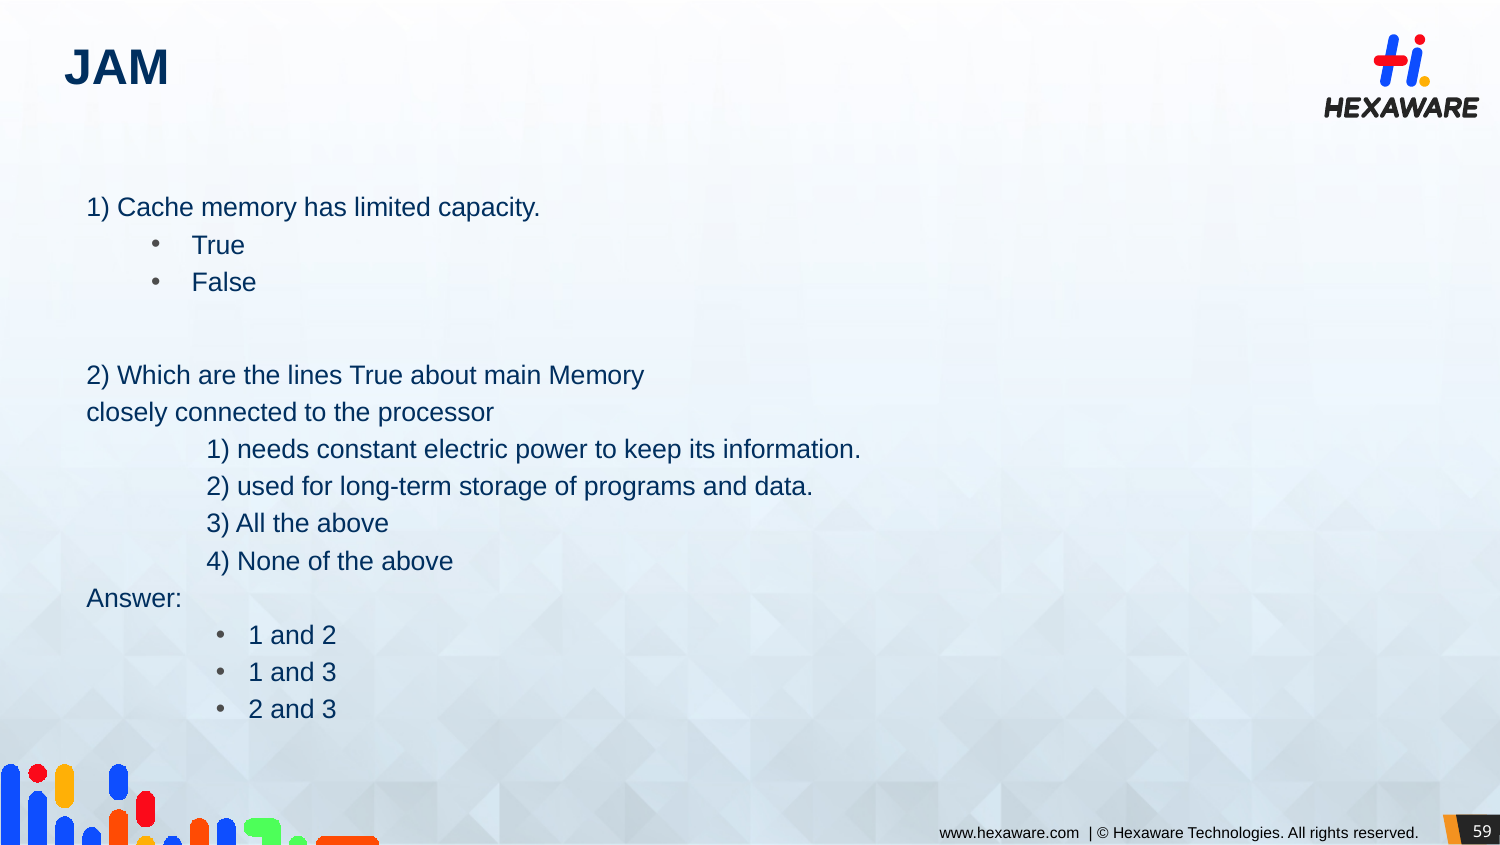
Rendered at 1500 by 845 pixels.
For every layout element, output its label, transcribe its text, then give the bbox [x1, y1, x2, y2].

list 1) Cache memory has limited capacity. True False 2) Which are the lines True about main Memory closely connected to the processor 1) needs constant electric power to keep its information. 2) used for long-term storage of programs and data. 3) All the above 4) None of the above Answer: 1 and 2 1 and 3 2 and 3 [75, 184, 1325, 735]
picture [0, 0, 1500, 845]
title JAM [52, 26, 1141, 102]
